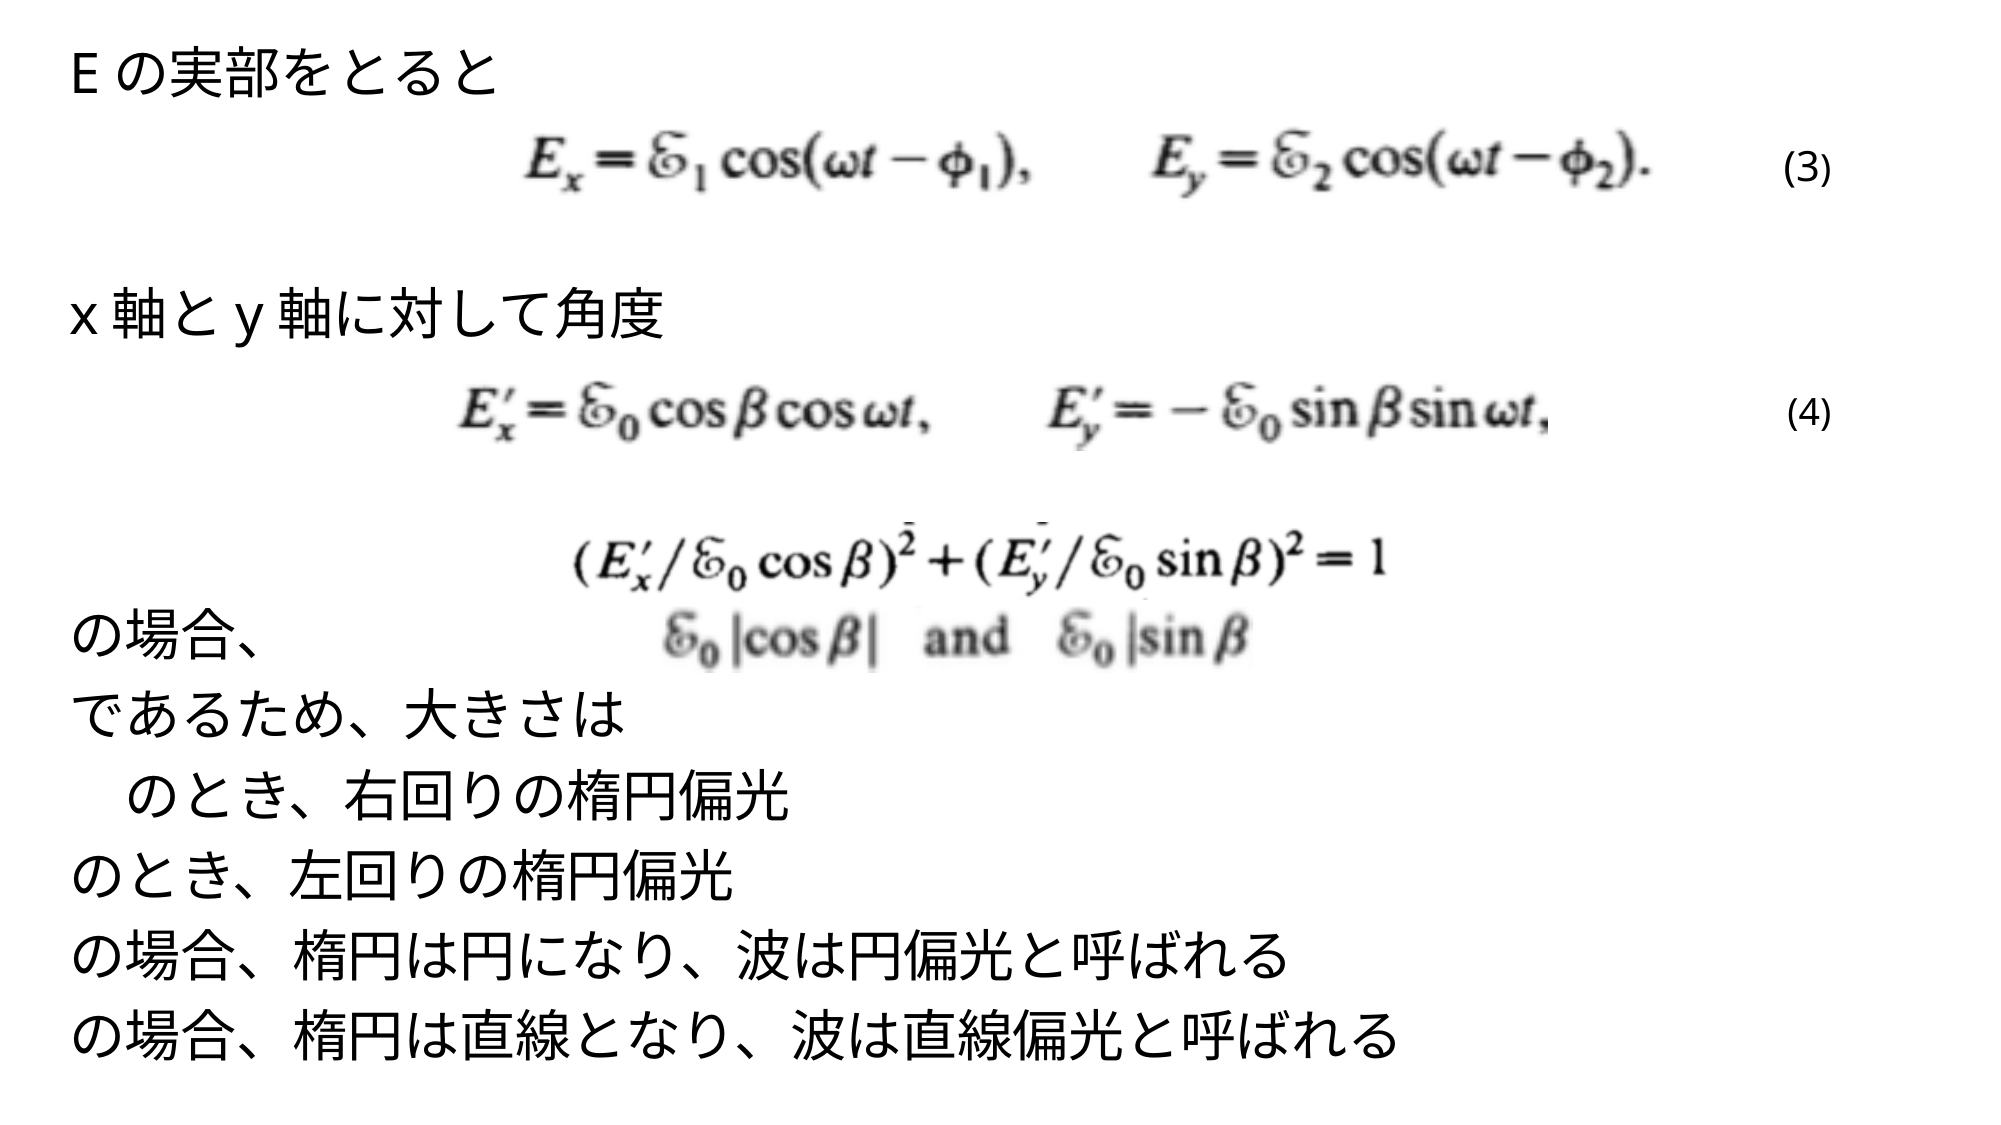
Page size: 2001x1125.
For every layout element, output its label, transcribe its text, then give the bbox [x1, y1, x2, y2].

text_box (4) [1772, 380, 1847, 441]
picture [554, 522, 1392, 600]
text_box (3) [1768, 132, 1847, 198]
picture [509, 122, 1663, 209]
picture [446, 380, 1548, 451]
picture [657, 606, 1253, 673]
